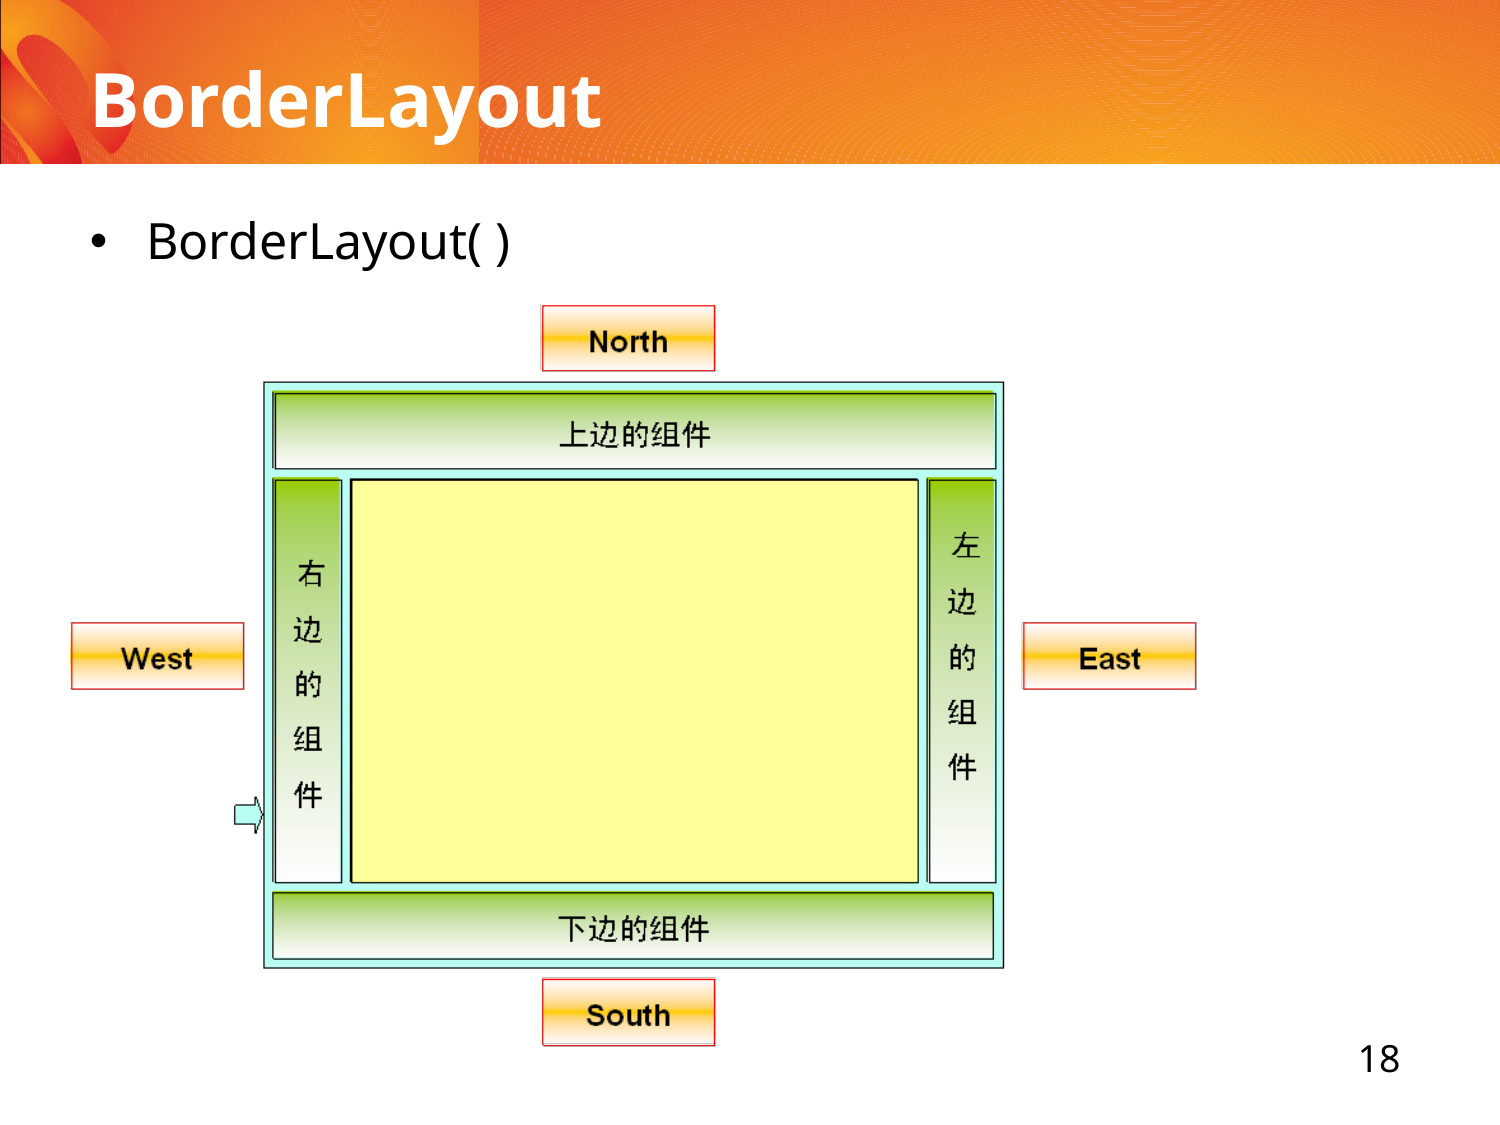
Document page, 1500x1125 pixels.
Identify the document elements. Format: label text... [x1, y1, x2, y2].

list BorderLayout( ) [75, 190, 1425, 1005]
picture [0, 0, 1500, 164]
picture [70, 304, 1199, 1049]
title BorderLayout [75, 45, 1425, 167]
